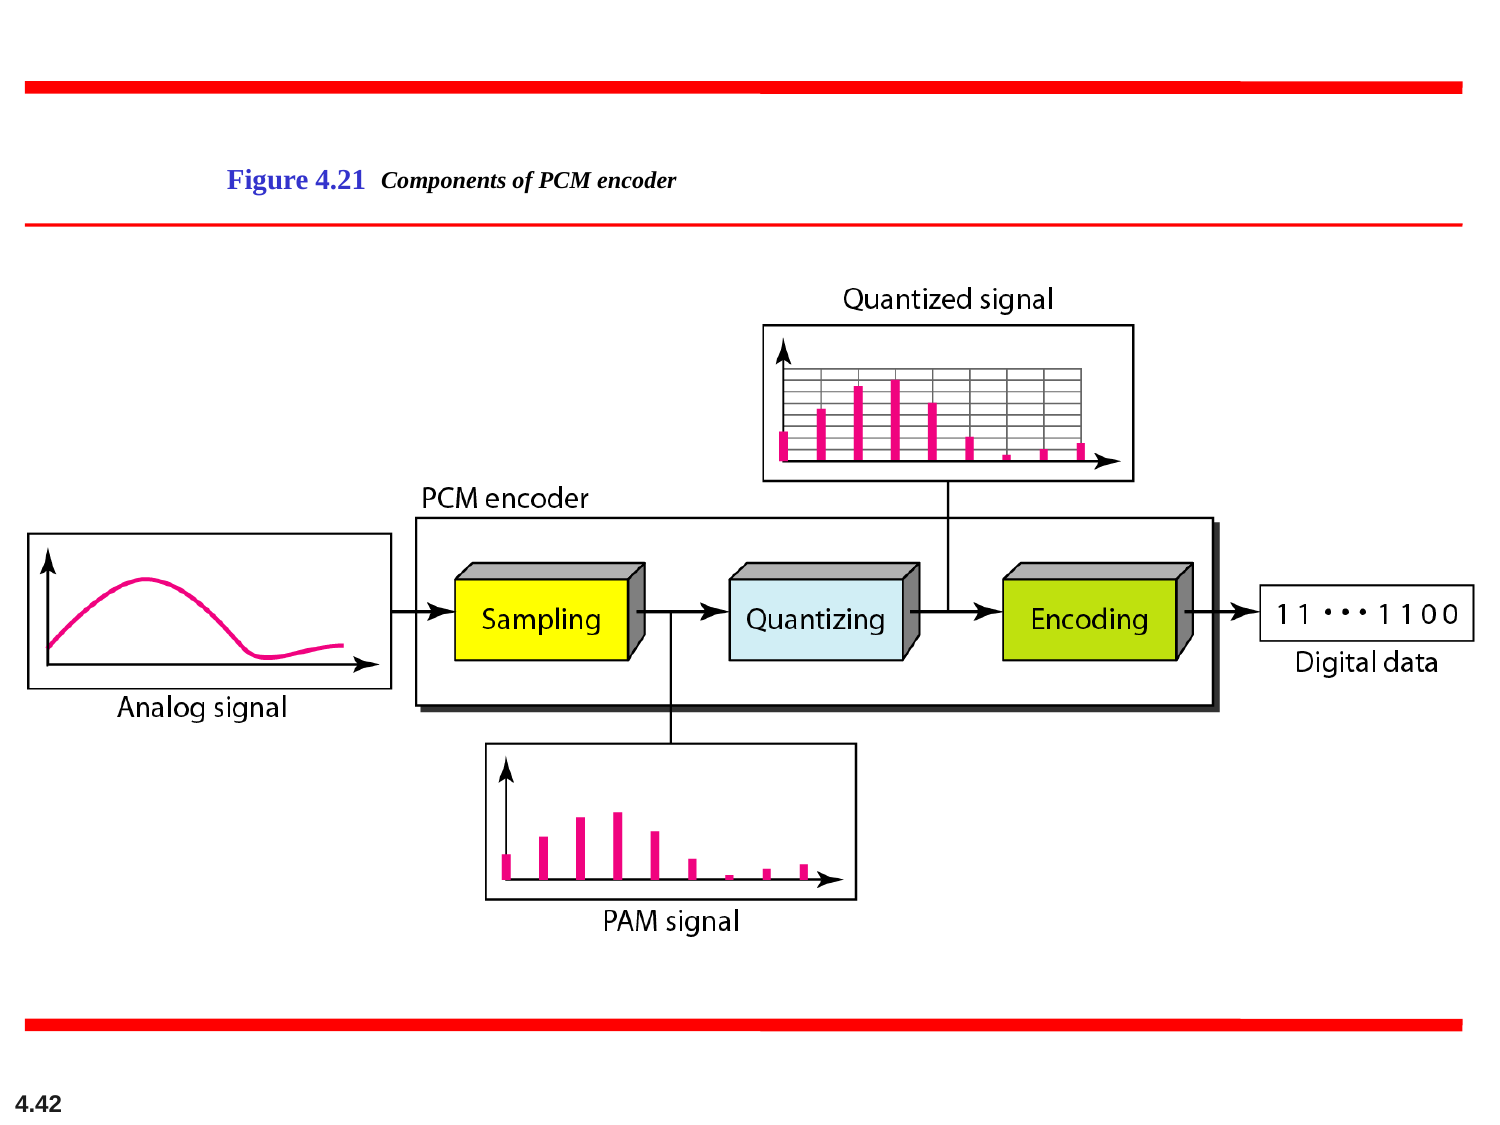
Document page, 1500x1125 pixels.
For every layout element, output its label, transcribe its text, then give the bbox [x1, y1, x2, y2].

picture [27, 283, 1475, 938]
slide_number 4.42 [0, 1050, 313, 1125]
text_box Figure 4.21 Components of PCM encoder [212, 125, 693, 203]
